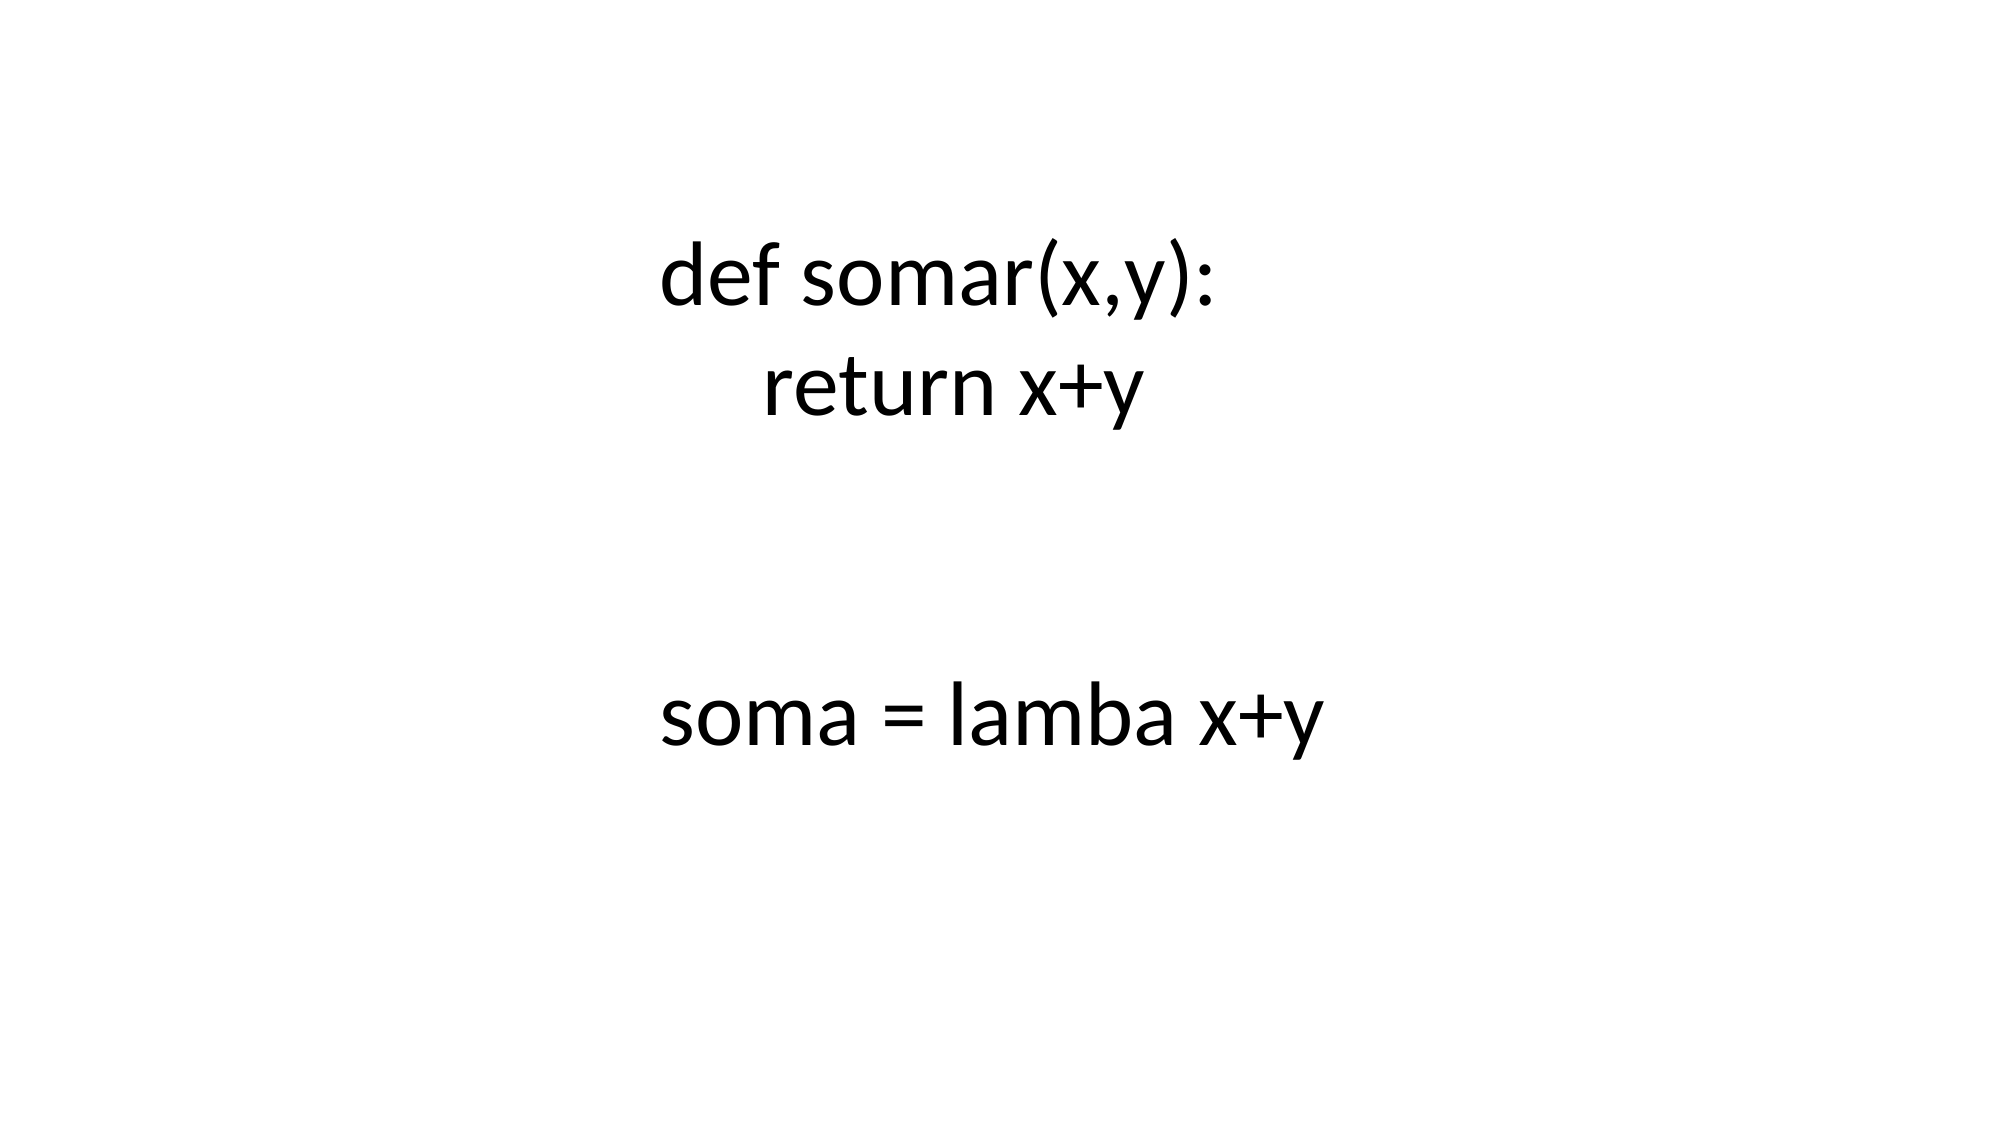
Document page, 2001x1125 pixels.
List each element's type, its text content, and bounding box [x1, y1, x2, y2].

text_box def somar(x,y): return x+y soma = lamba x+y [644, 206, 1342, 771]
